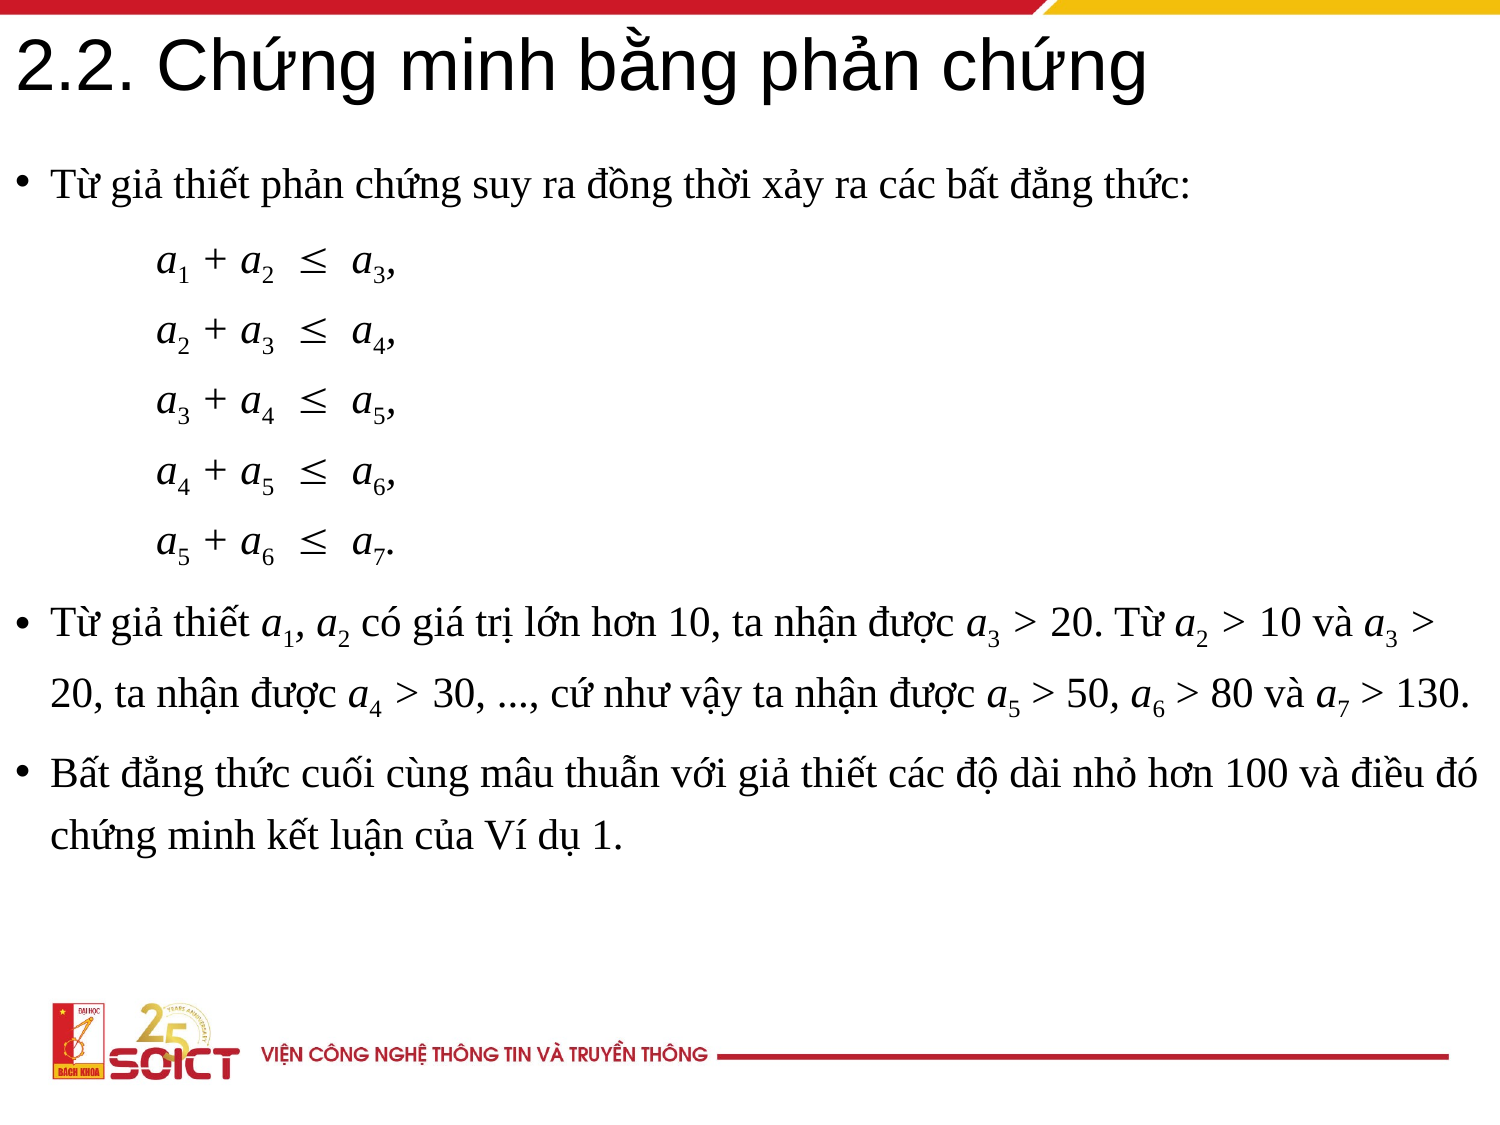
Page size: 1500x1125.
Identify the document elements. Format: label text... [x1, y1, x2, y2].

picture [0, 0, 1500, 137]
picture [0, 875, 1500, 1125]
list Từ giả thiết phản chứng suy ra đồng thời xảy ra các bất đẳng thức: a1 + a2  a3, a2 + a3  a4, a3 + a4  a5, a4 + a5  a6, a5 + a6  a7. Từ giả thiết a1, a2 có giá trị lớn hơn 10, ta nhận được a3 > 20. Từ a2 > 10 và a3 > 20, ta nhận được a4 > 30, ..., cứ như vậy ta nhận được a5 > 50, a6 > 80 và a7 > 130. Bất đẳng thức cuối cùng mâu thuẫn với giả thiết các độ dài nhỏ hơn 100 và điều đó chứng minh kết luận của Ví dụ 1. [0, 137, 1500, 875]
title 2.2. Chứng minh bằng phản chứng [0, 0, 1425, 136]
